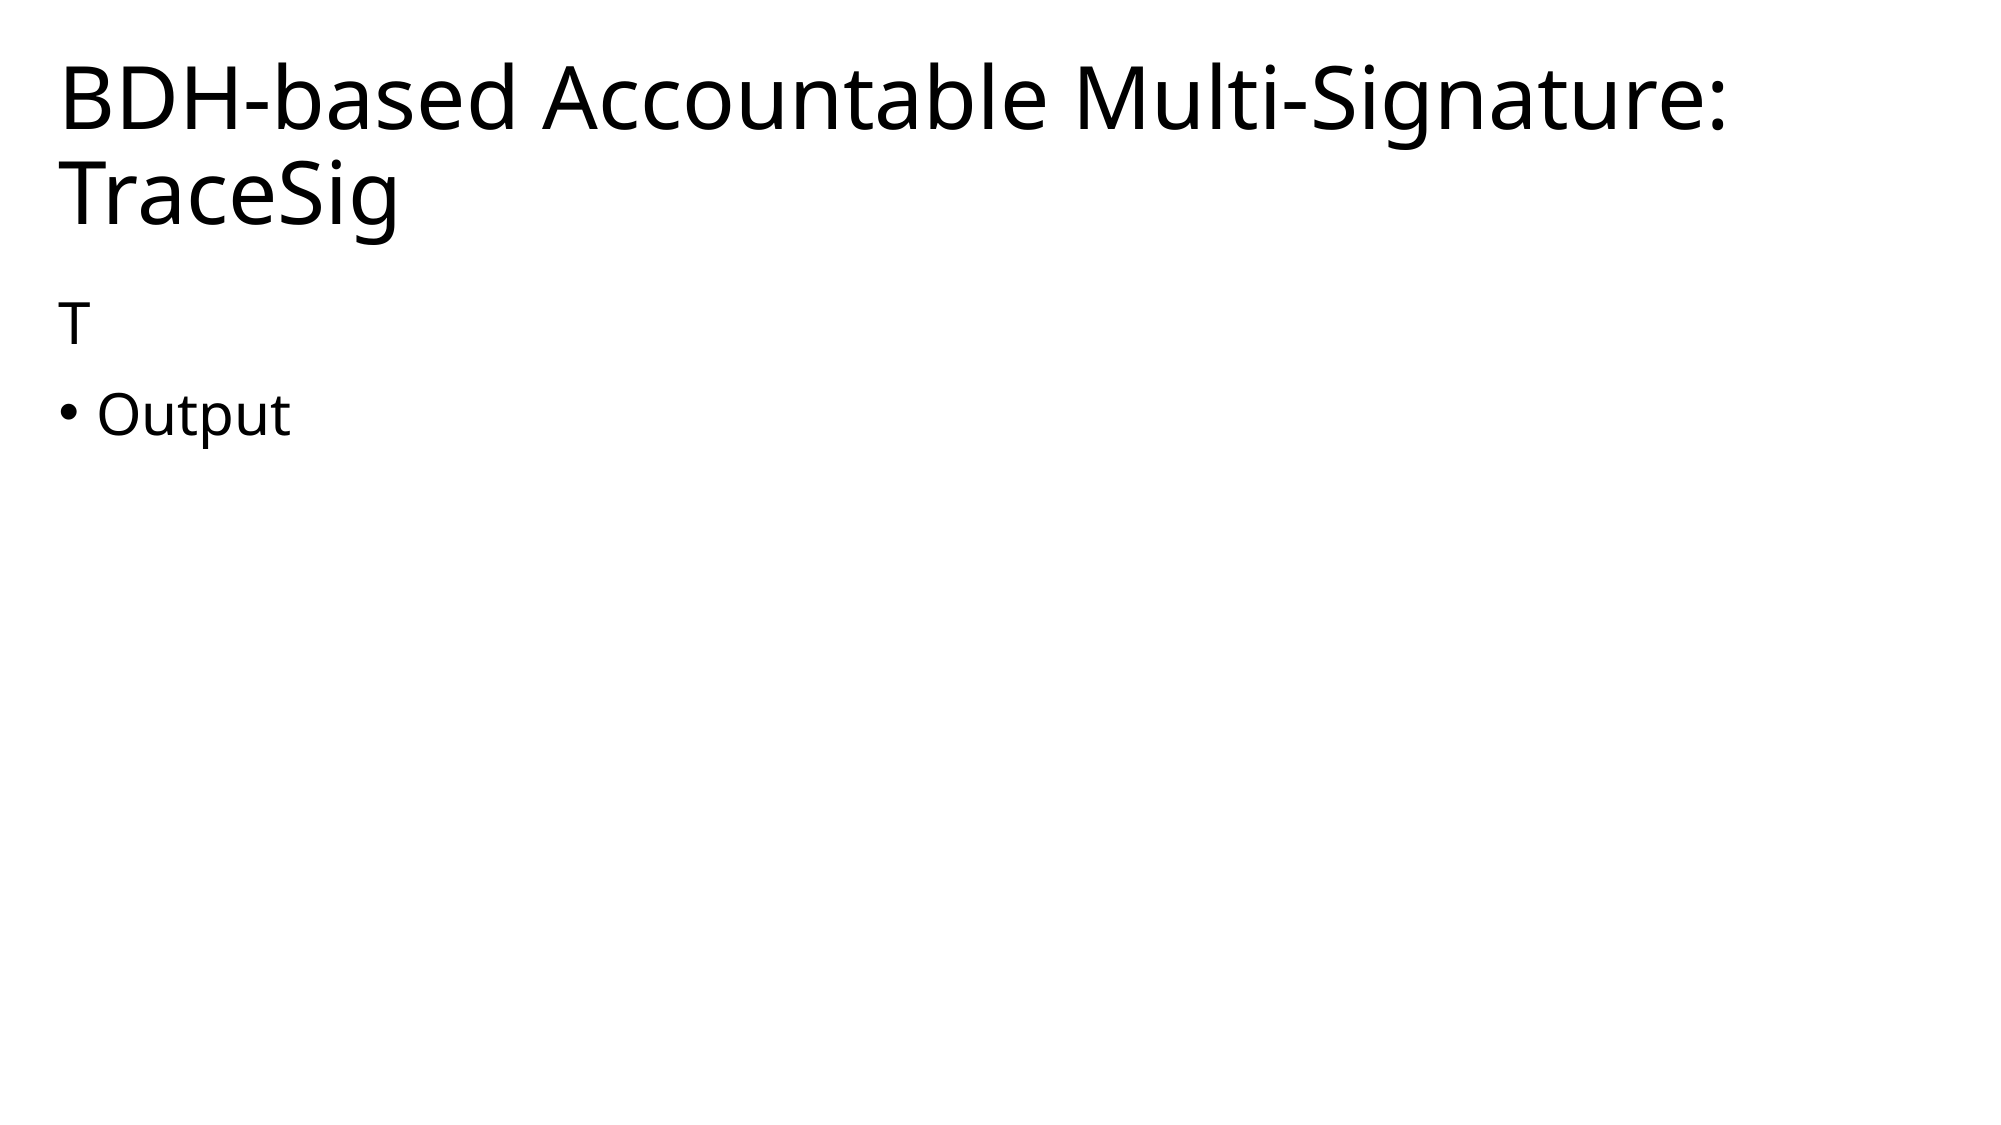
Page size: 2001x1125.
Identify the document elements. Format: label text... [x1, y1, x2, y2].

title BDH-based Accountable Multi-Signature: TraceSig [43, 40, 1940, 258]
